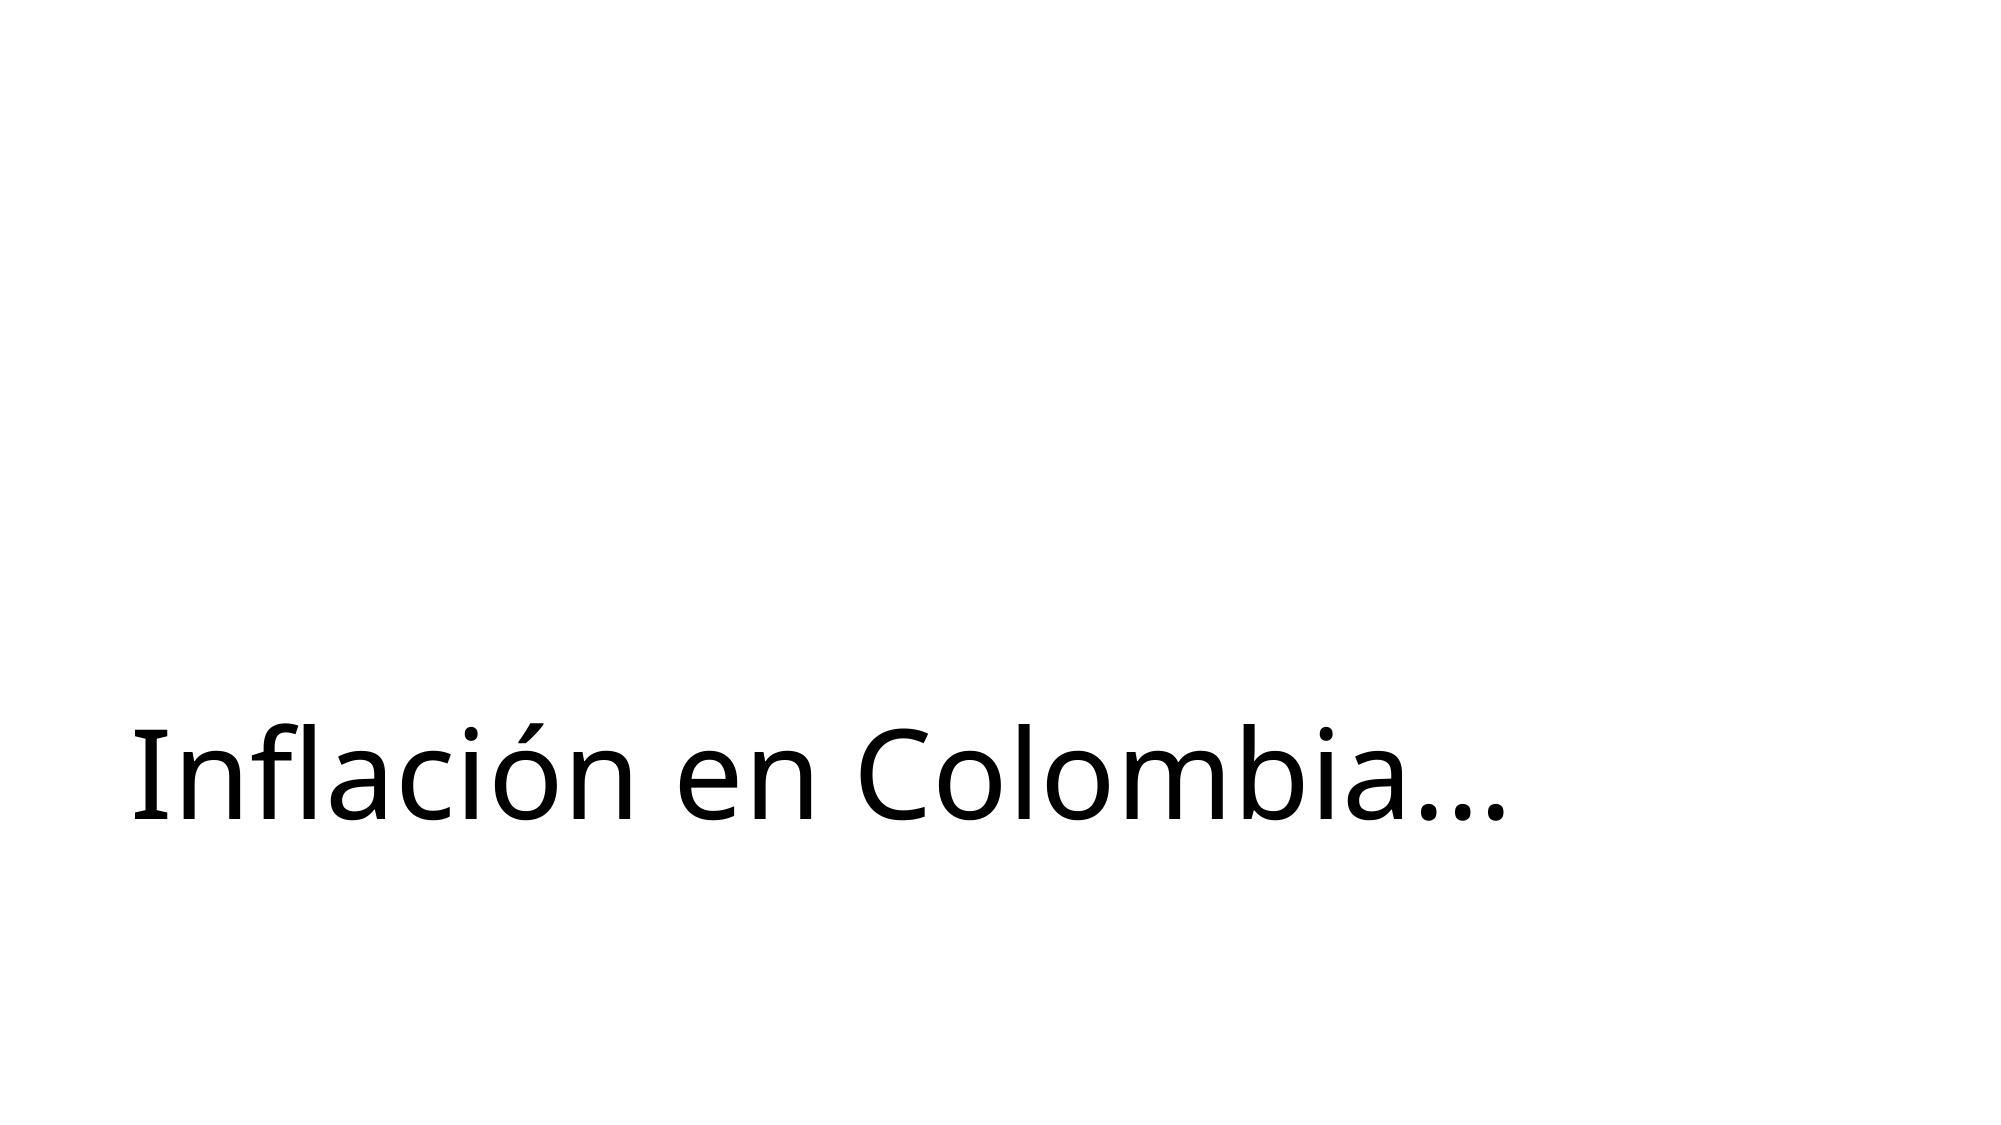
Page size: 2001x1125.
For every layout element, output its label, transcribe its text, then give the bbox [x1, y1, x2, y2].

title Inflación en Colombia... [115, 670, 1841, 888]
